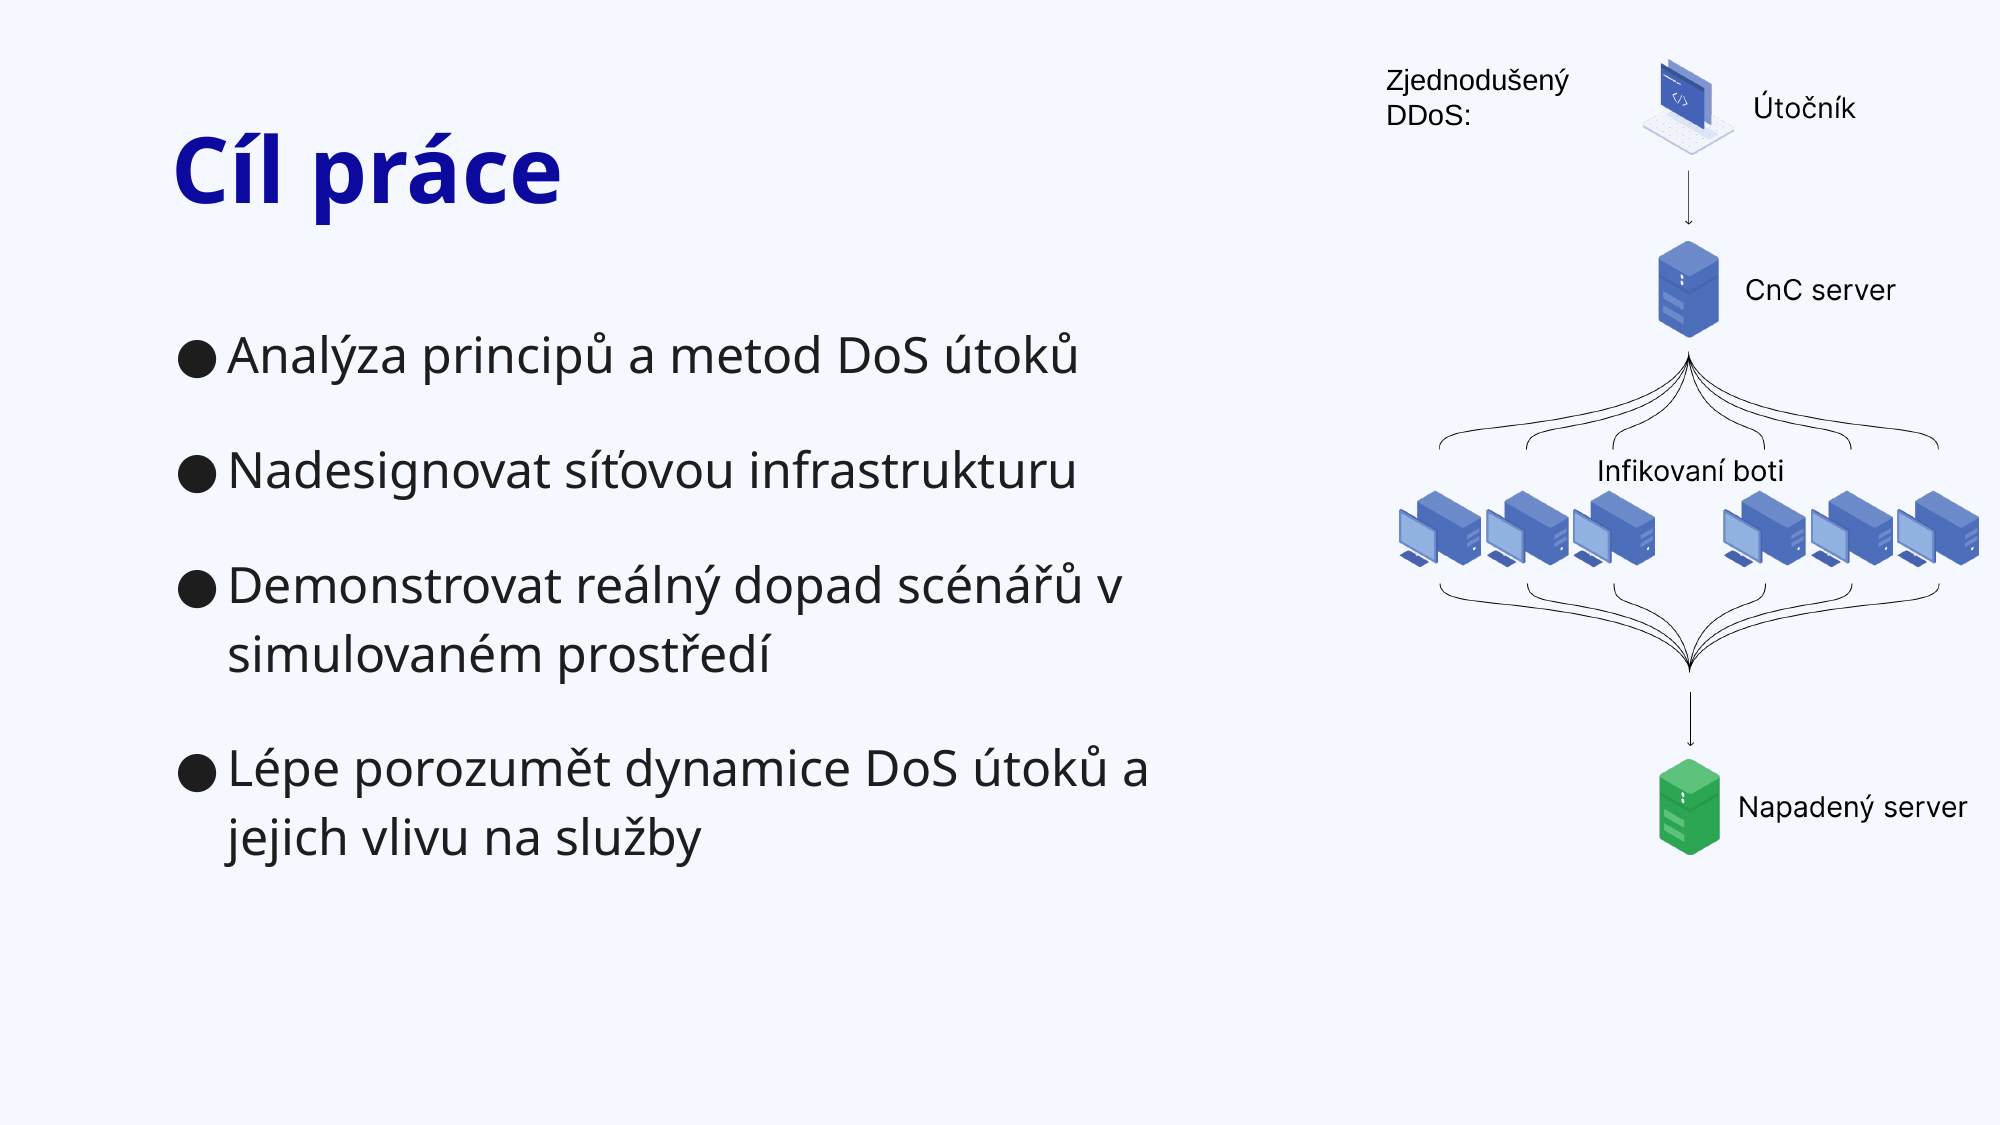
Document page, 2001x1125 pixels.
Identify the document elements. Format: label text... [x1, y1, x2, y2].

text_box Zjednodušený DDoS: [1371, 53, 1587, 139]
picture [1399, 59, 1980, 855]
list Analýza principů a metod DoS útoků Nadesignovat síťovou infrastrukturu Demonstrovat reálný dopad scénářů v simulovaném prostředí Lépe porozumět dynamice DoS útoků a jejich vlivu na služby [137, 299, 1247, 1041]
title Cíl práce [156, 97, 1394, 223]
